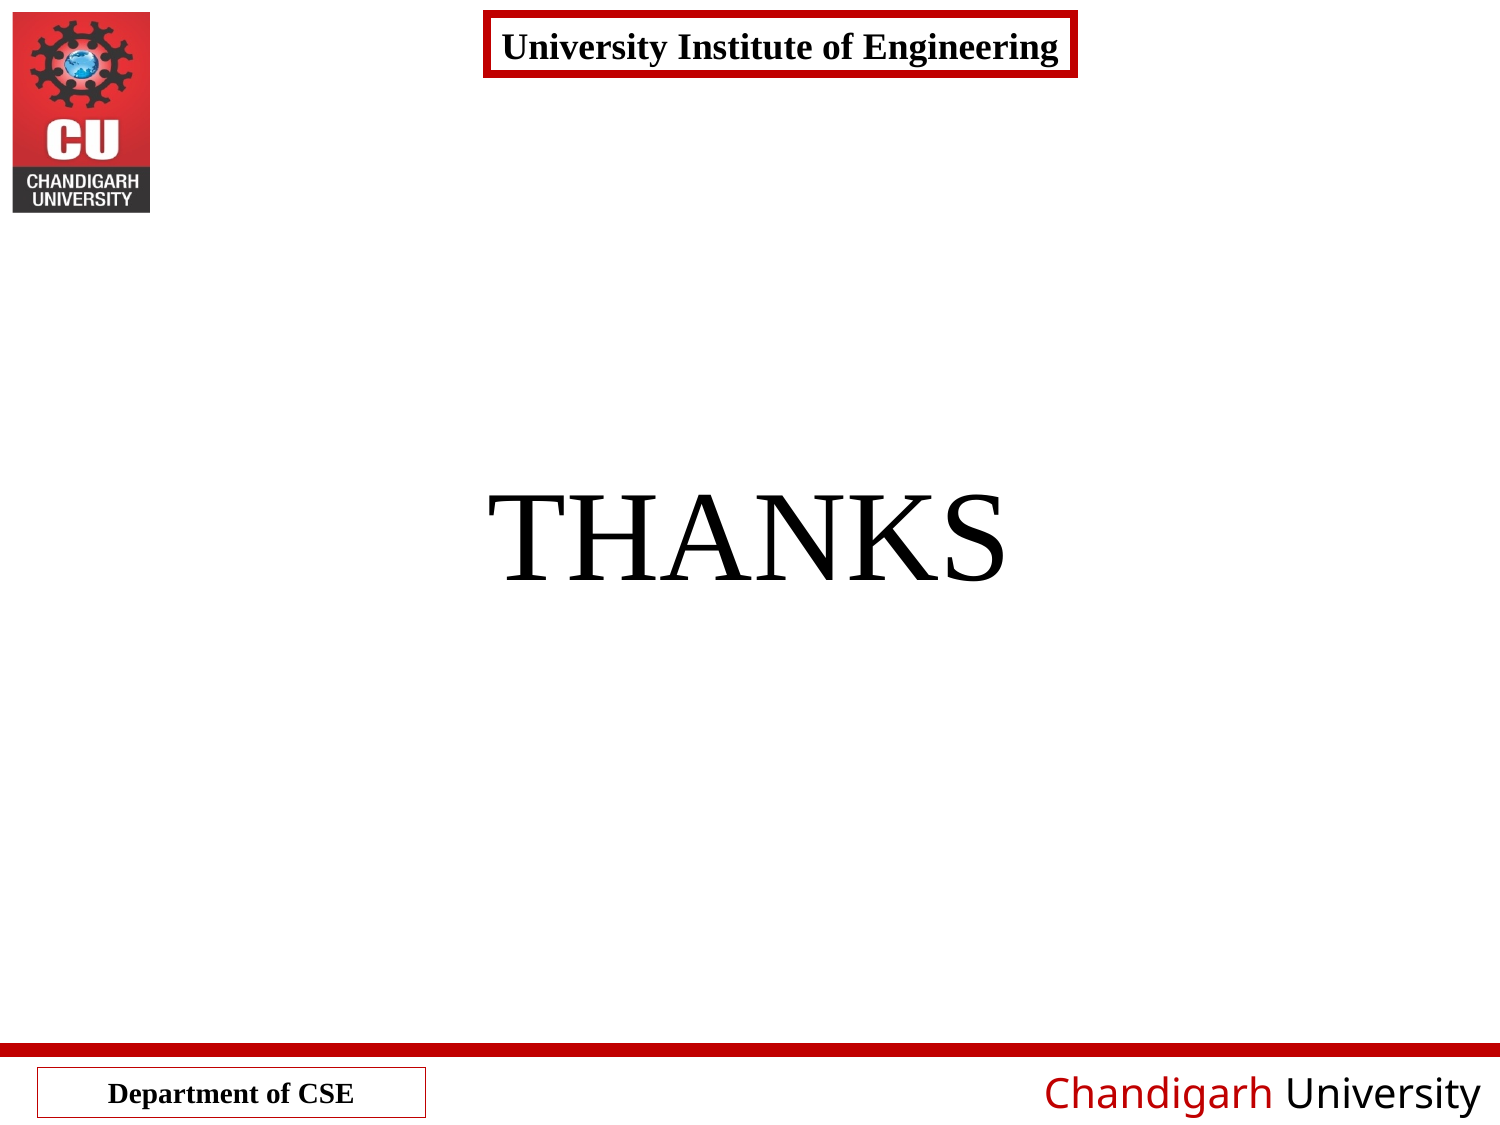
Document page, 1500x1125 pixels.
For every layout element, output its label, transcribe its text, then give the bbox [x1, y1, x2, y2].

picture [12, 12, 150, 213]
list THANKS [75, 262, 1425, 1005]
